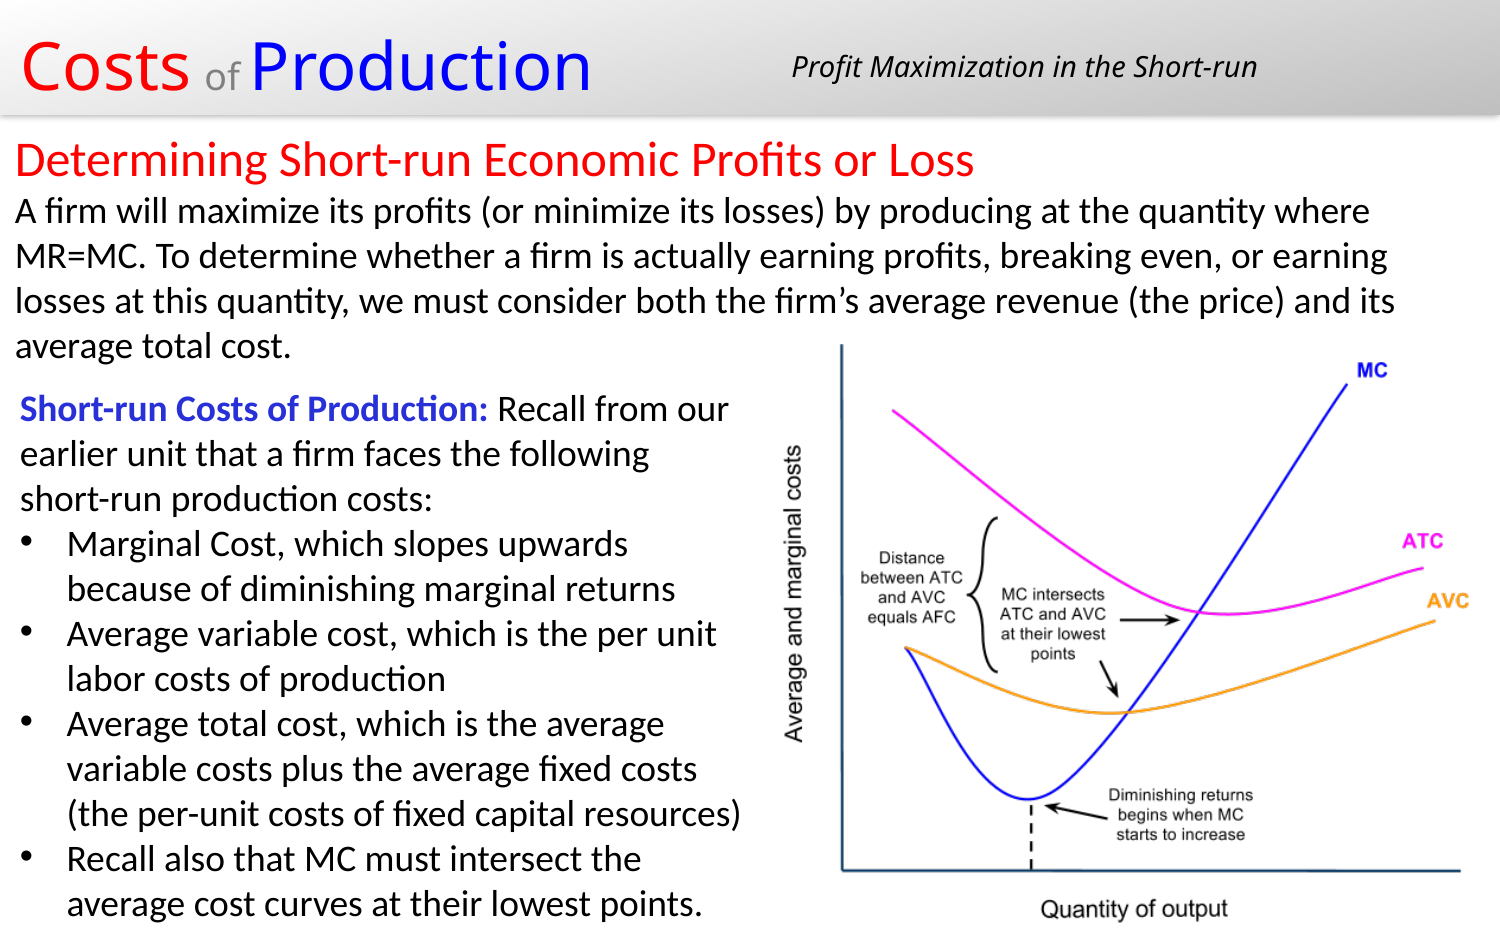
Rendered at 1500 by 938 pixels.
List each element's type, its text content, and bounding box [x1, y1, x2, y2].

text_box Short-run Costs of Production: Recall from our earlier unit that a firm faces the following short-run production costs: Marginal Cost, which slopes upwards because of diminishing marginal returns Average variable cost, which is the per unit labor costs of production Average total cost, which is the average variable costs plus the average fixed costs (the per-unit costs of fixed capital resources) Recall also that MC must intersect the average cost curves at their lowest points. [5, 376, 763, 938]
text_box Determining Short-run Economic Profits or Loss A firm will maximize its profits (or minimize its losses) by producing at the quantity where MR=MC. To determine whether a firm is actually earning profits, breaking even, or earning losses at this quantity, we must consider both the firm’s average revenue (the price) and its average total cost. [0, 123, 1500, 374]
picture [757, 330, 1469, 924]
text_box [0, 0, 1500, 115]
